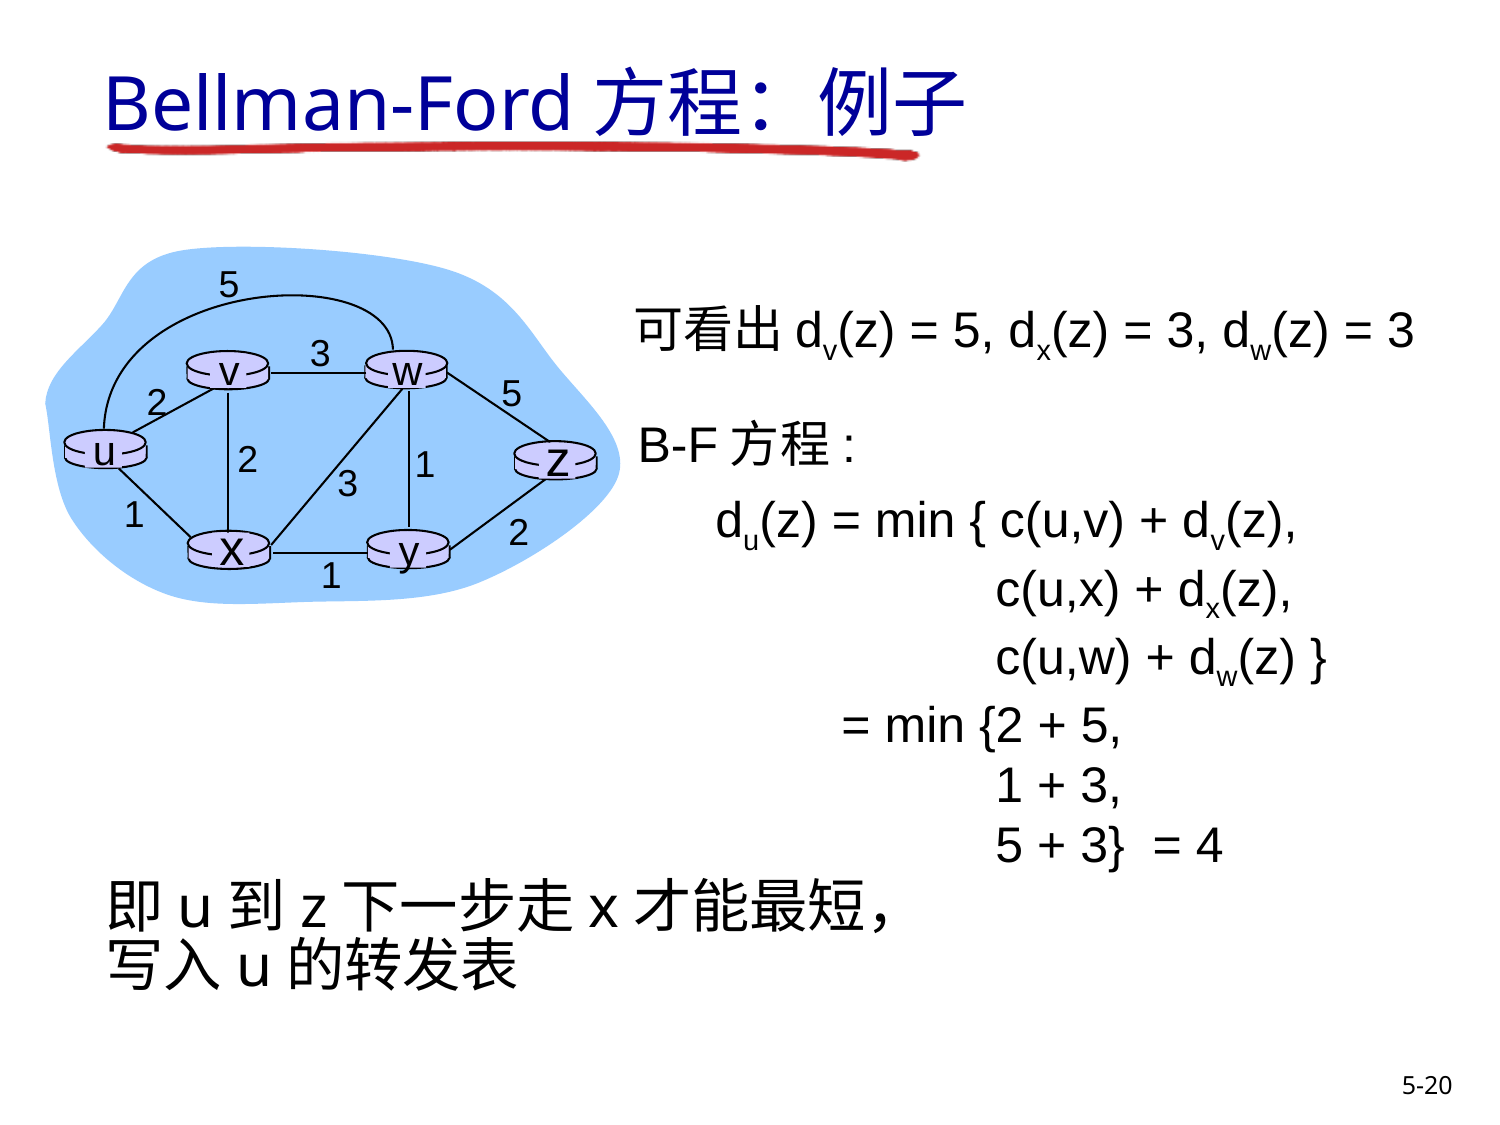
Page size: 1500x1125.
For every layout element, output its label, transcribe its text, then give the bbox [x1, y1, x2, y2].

slide_number 5-20 [1387, 1062, 1478, 1107]
picture [103, 137, 929, 167]
text_box du(z) = min { c(u,v) + dv(z), c(u,x) + dx(z), c(u,w) + dw(z) } = min {2 + 5, 1 + 3, 5 + 3} = 4 [700, 480, 1342, 880]
text_box 即u到z下一步走x才能最短， 写入u的转发表 [90, 872, 940, 1006]
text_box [44, 240, 632, 609]
title Bellman-Ford方程：例子 [87, 28, 1363, 173]
text_box B-F方程: [635, 404, 871, 480]
text_box 可看出dv(z) = 5, dx(z) = 3, dw(z) = 3 [635, 290, 1430, 374]
